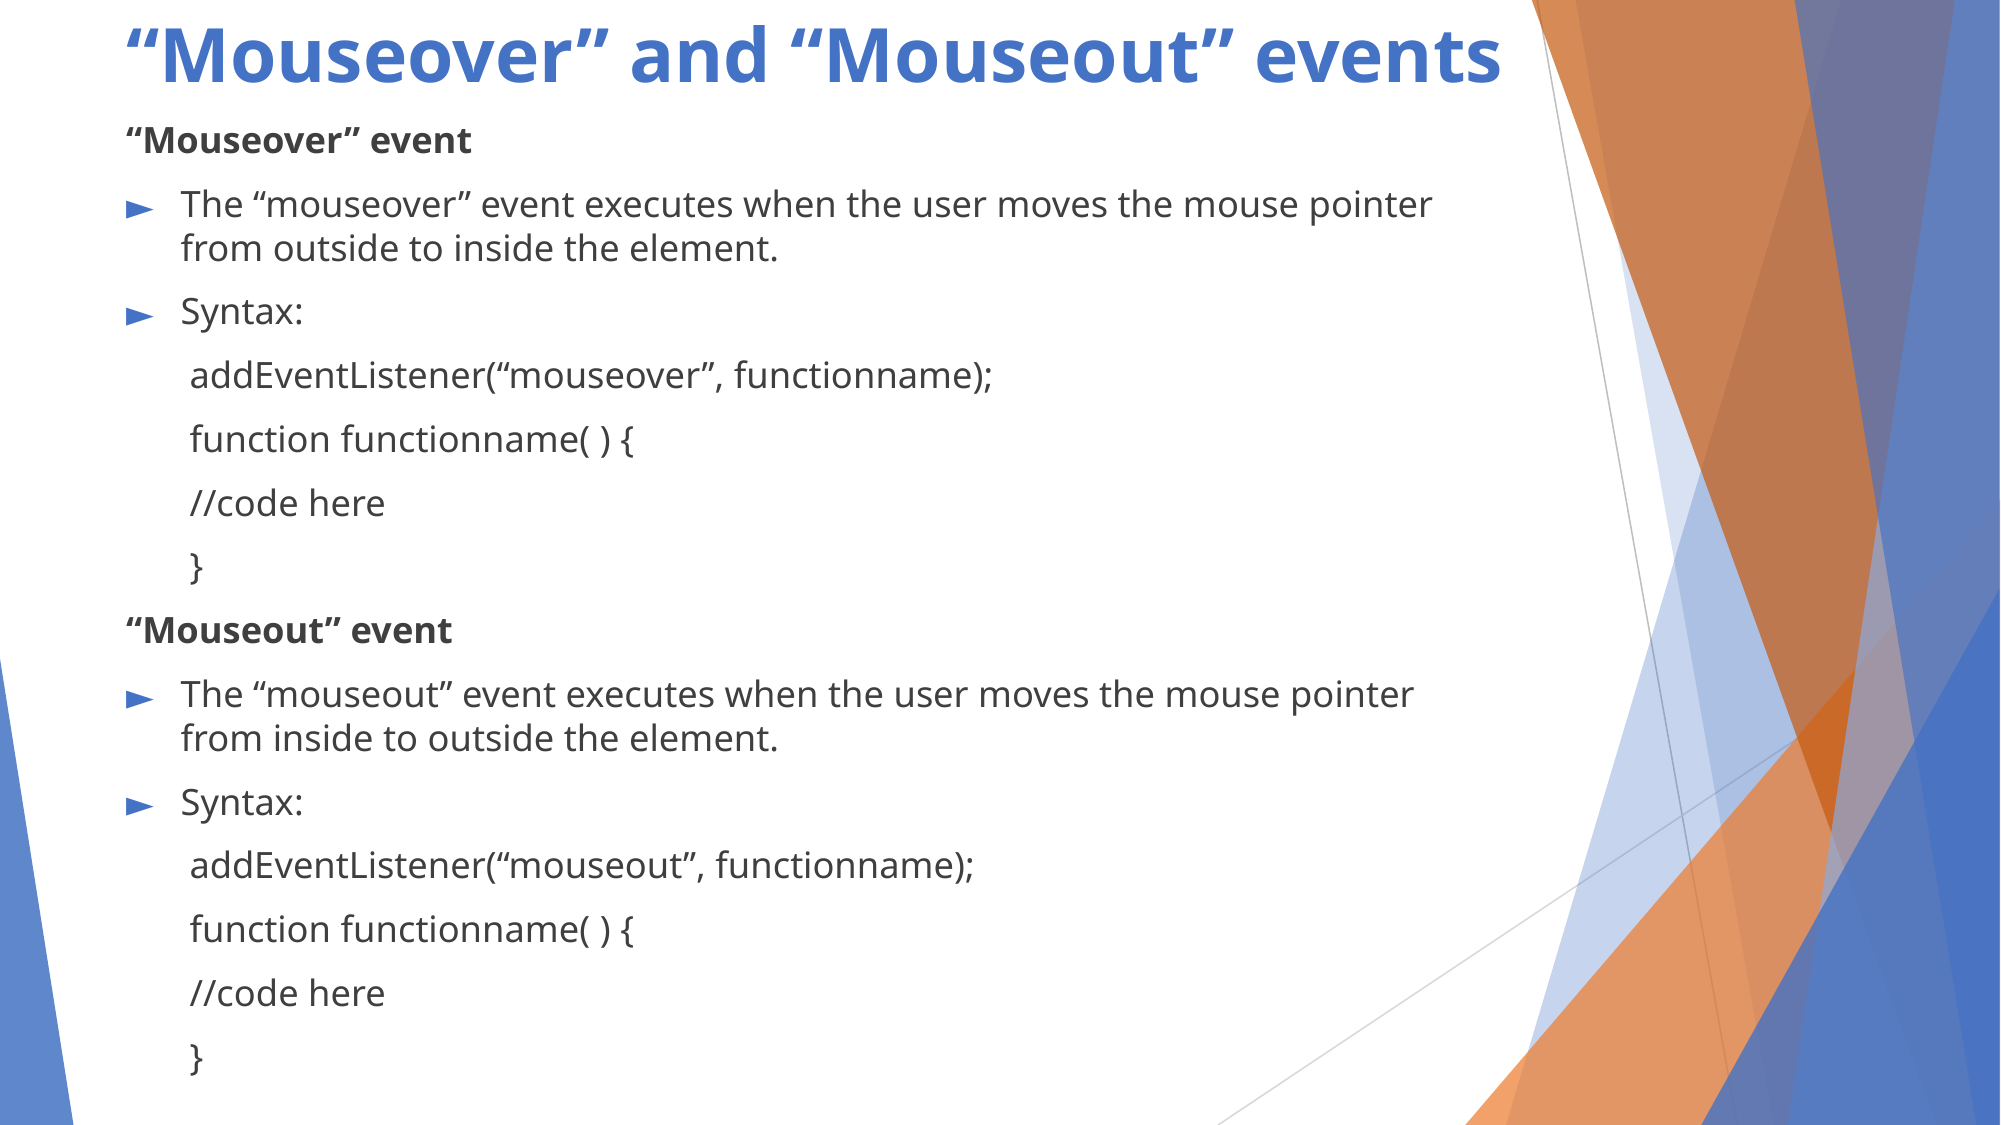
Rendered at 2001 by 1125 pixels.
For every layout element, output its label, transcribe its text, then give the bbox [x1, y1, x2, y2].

title “Mouseover” and “Mouseout” events [111, 0, 1522, 110]
list “Mouseover” event The “mouseover” event executes when the user moves the mouse pointer from outside to inside the element. Syntax: addEventListener(“mouseover”, functionname); function functionname( ) { //code here } “Mouseout” event The “mouseout” event executes when the user moves the mouse pointer from inside to outside the element. Syntax: addEventListener(“mouseout”, functionname); function functionname( ) { //code here } [111, 110, 1522, 1092]
